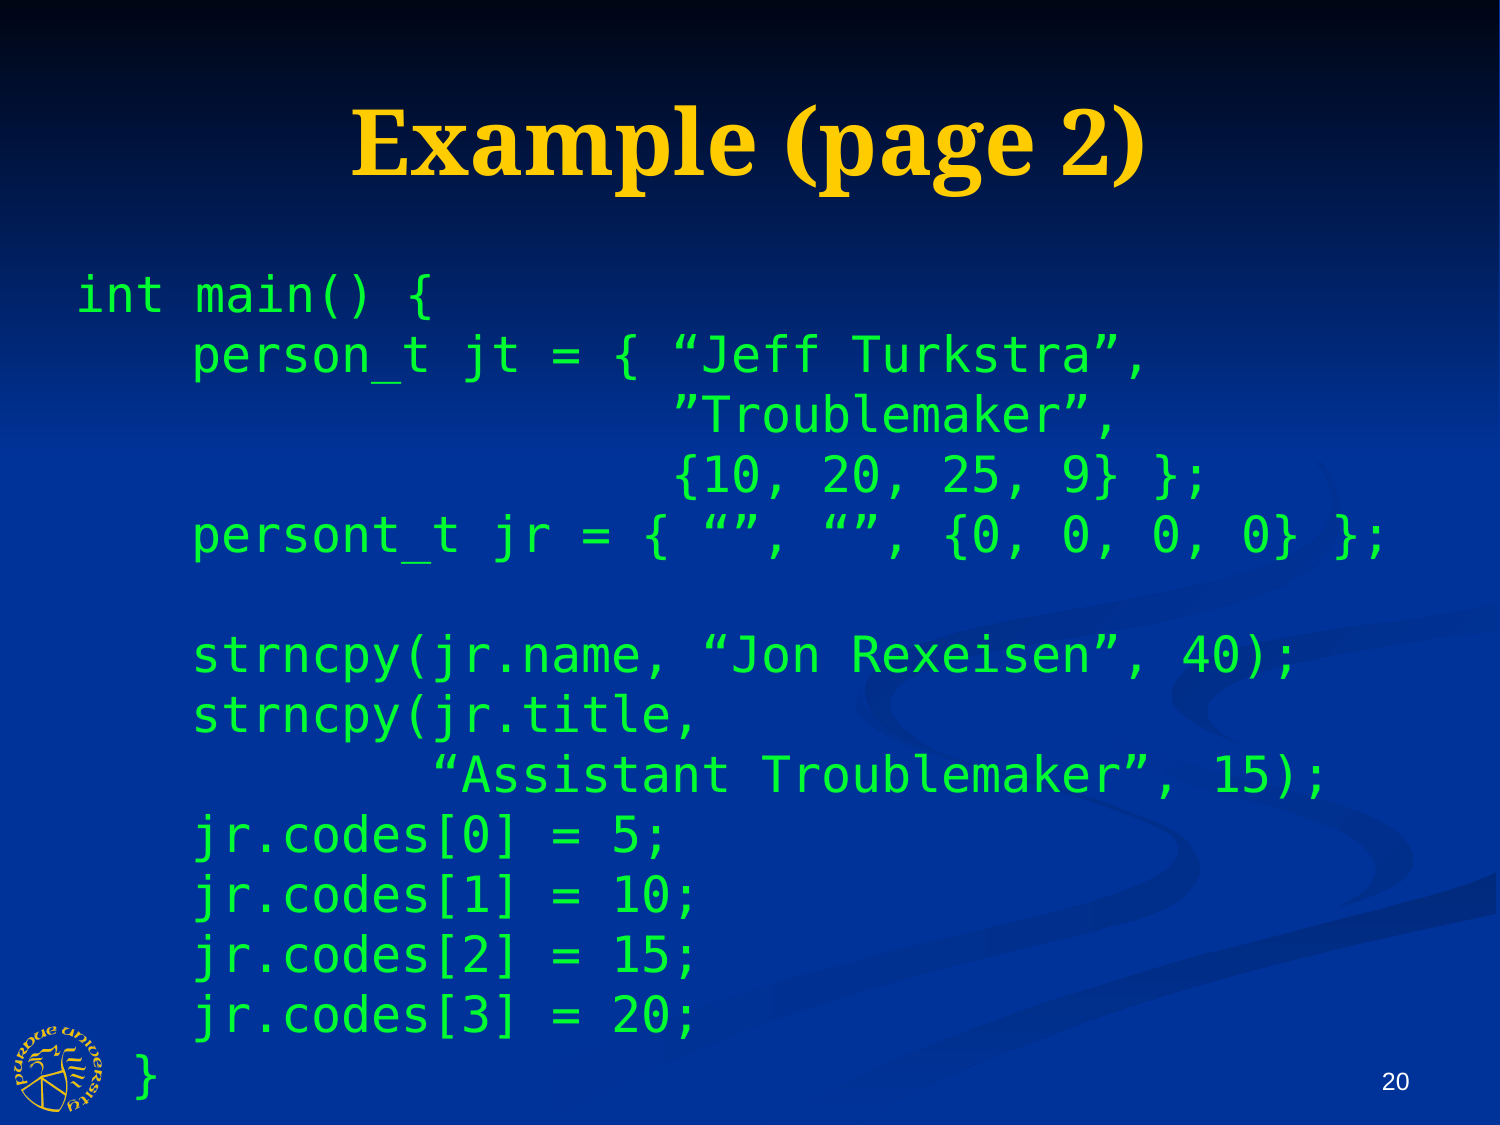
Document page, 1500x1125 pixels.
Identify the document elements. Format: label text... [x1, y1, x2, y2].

title Example (page 2) [75, 44, 1425, 233]
slide_number 20 [1074, 1078, 1425, 1104]
list int main() { person_t jt = { “Jeff Turkstra”, ”Troublemaker”, {10, 20, 25, 9} }; persont_t jr = { “”, “”, {0, 0, 0, 0} }; strncpy(jr.name, “Jon Rexeisen”, 40); strncpy(jr.title, “Assistant Troublemaker”, 15); jr.codes[0] = 5; jr.codes[1] = 10; jr.codes[2] = 15; jr.codes[3] = 20; } [75, 262, 1425, 1078]
picture [14, 1026, 102, 1112]
